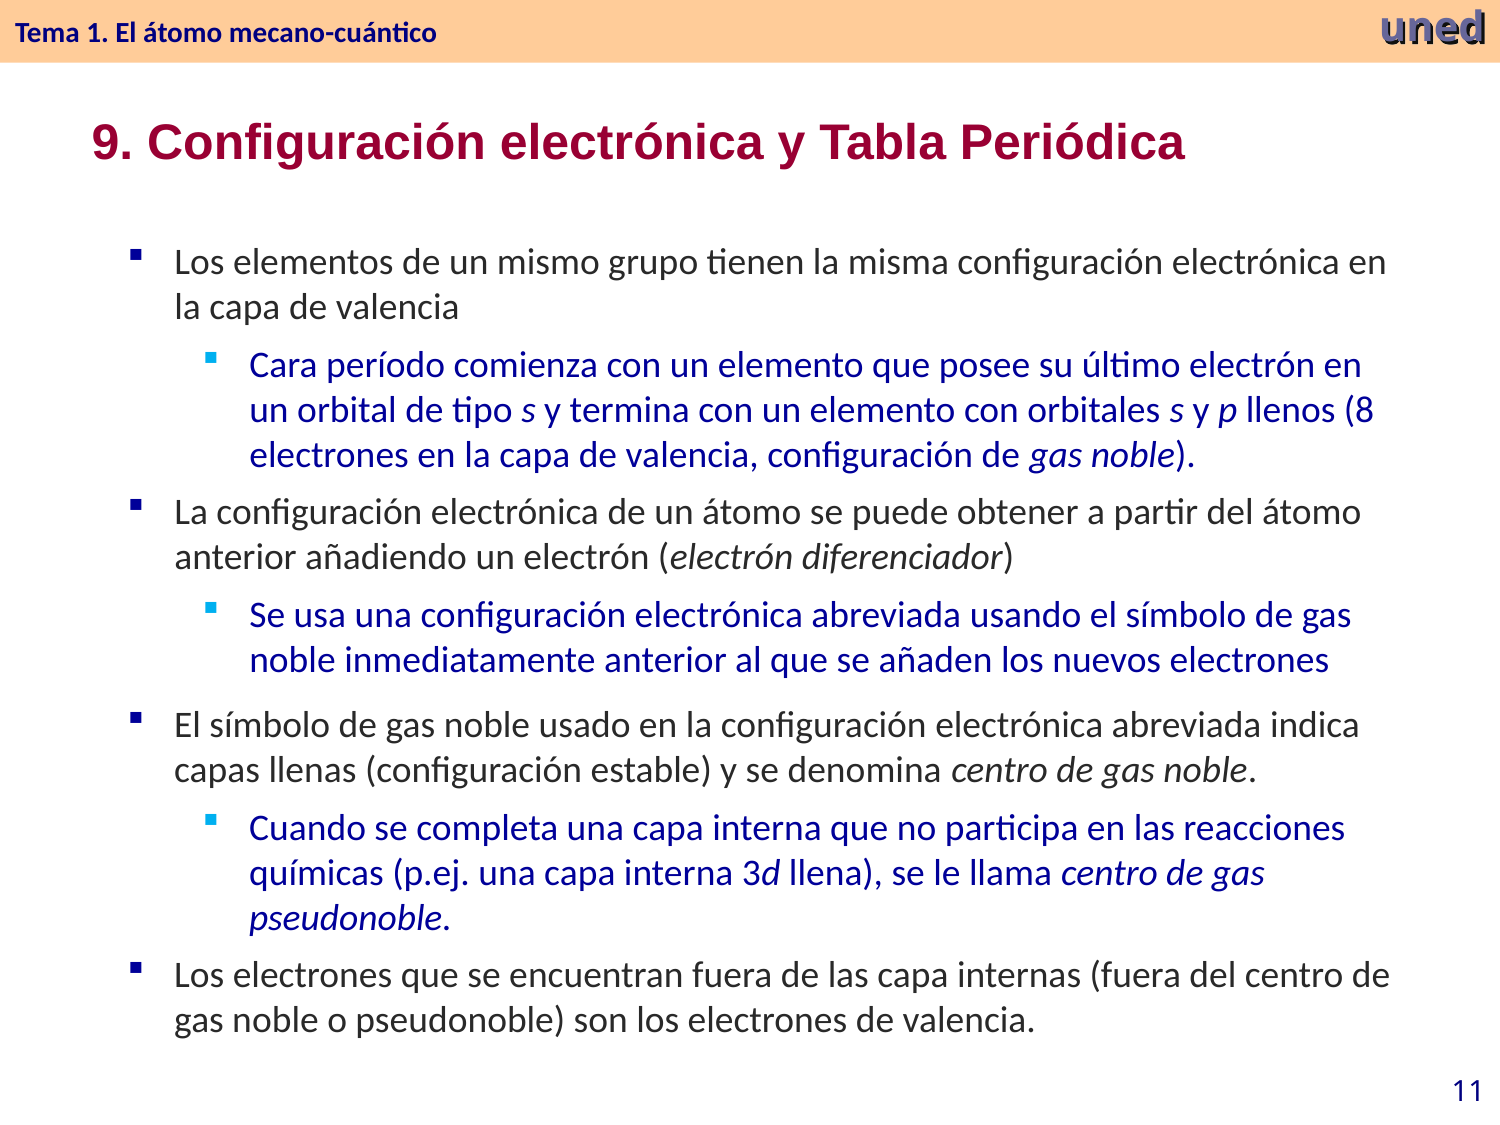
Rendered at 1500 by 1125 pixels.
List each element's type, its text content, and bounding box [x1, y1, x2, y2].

text_box uned [1364, 0, 1500, 50]
text_box 9. Configuración electrónica y Tabla Periódica [76, 101, 1216, 177]
text_box [0, 0, 1500, 63]
text_box Los elementos de un mismo grupo tienen la misma configuración electrónica en la capa de valencia Cara período comienza con un elemento que posee su último electrón en un orbital de tipo s y termina con un elemento con orbitales s y p llenos (8 electrones en la capa de valencia, configuración de gas noble). La configuración electrónica de un átomo se puede obtener a partir del átomo anterior añadiendo un electrón (electrón diferenciador) Se usa una configuración electrónica abreviada usando el símbolo de gas noble inmediatamente anterior al que se añaden los nuevos electrones [112, 229, 1424, 688]
text_box Tema 1. El átomo mecano-cuántico [0, 0, 1088, 61]
text_box El símbolo de gas noble usado en la configuración electrónica abreviada indica capas llenas (configuración estable) y se denomina centro de gas noble. Cuando se completa una capa interna que no participa en las reacciones químicas (p.ej. una capa interna 3d llena), se le llama centro de gas pseudonoble. Los electrones que se encuentran fuera de las capa internas (fuera del centro de gas noble o pseudonoble) son los electrones de valencia. [112, 692, 1432, 1048]
text_box 11 [1399, 1059, 1500, 1125]
